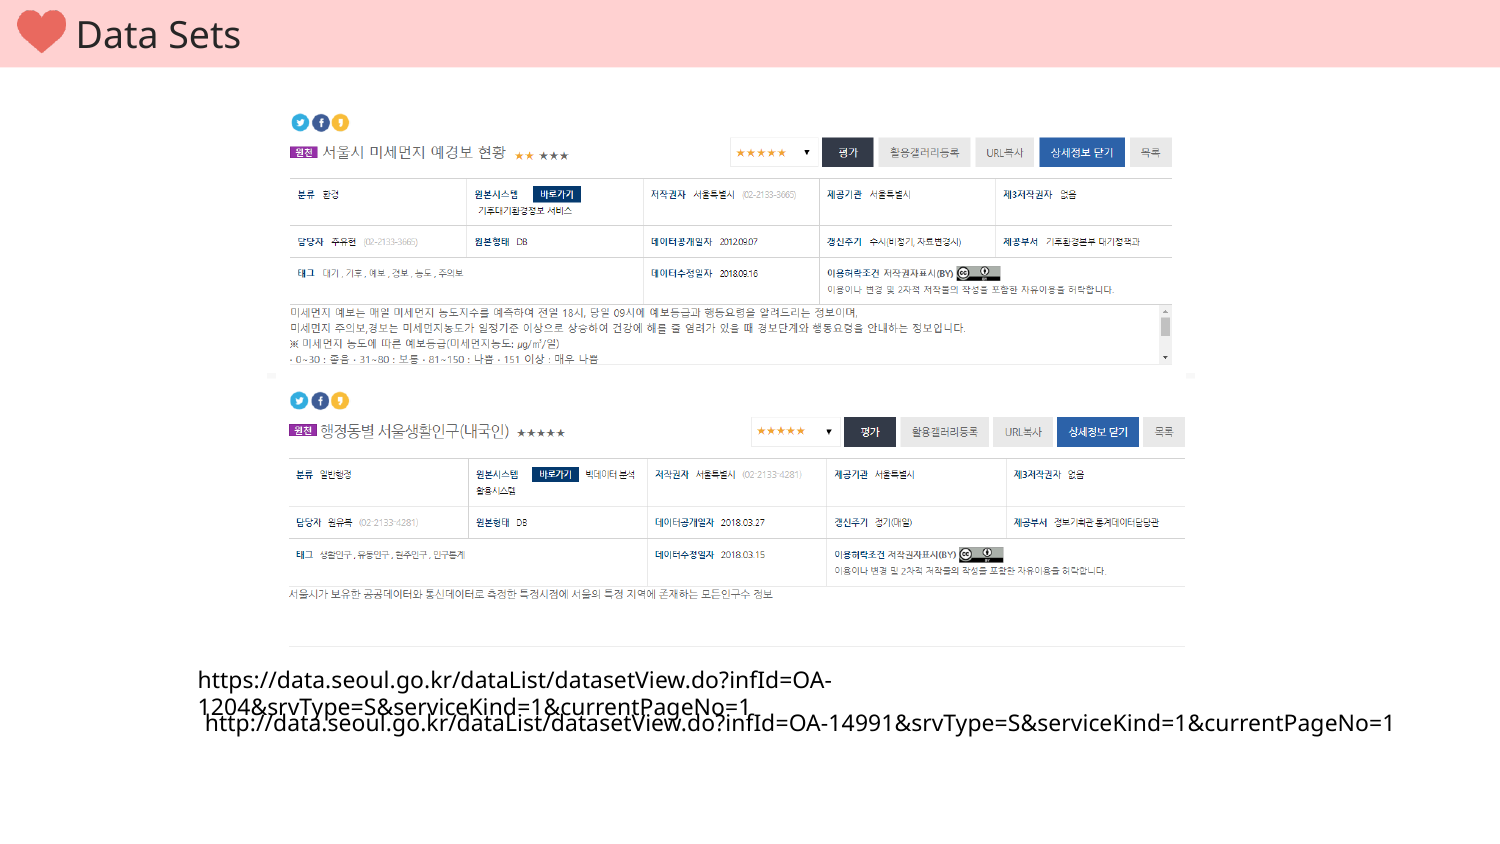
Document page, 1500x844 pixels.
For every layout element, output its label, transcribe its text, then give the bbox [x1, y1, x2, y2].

text_box http://data.seoul.go.kr/dataList/datasetView.do?infId=OA-14991&srvType=S&serviceKind=1&currentPageNo=1 [190, 701, 1452, 744]
picture [266, 104, 1195, 664]
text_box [17, 3, 258, 65]
text_box [0, 0, 1500, 70]
text_box https://data.seoul.go.kr/dataList/datasetView.do?infId=OA-1204&srvType=S&serviceKind=1&currentPageNo=1 [182, 658, 1400, 728]
